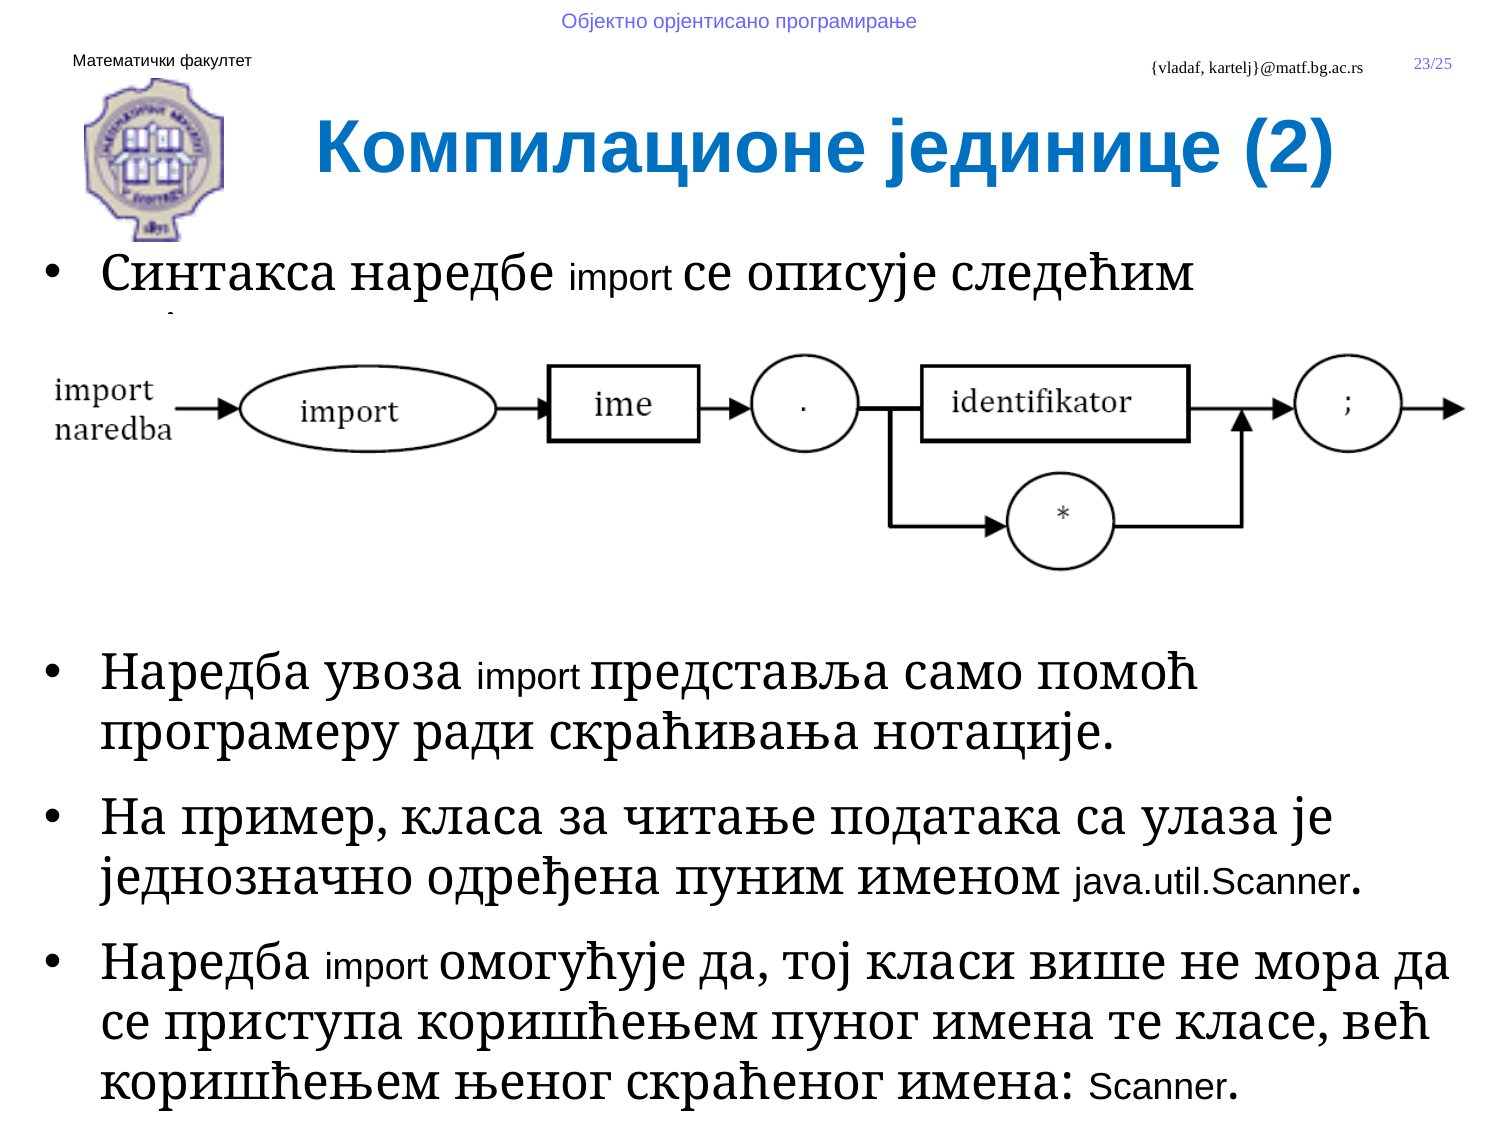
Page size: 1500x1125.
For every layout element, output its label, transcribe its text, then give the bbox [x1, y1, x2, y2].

text_box Синтакса наредбе import се описује следећим дијаграмом: Наредба увоза import представља само помоћ програмеру ради скраћивања нотације. На пример, класа за читање података са улаза је једнозначно одређена пуним именом java.util.Scanner. Наредба import омогућује да, тој класи више не мора да се приступа коришћењем пуног имена те класе, већ коришћењем њеног скраћеног имена: Scanner. [29, 232, 1471, 312]
text_box Синтакса наредбе import се описује следећим дијаграмом: Наредба увоза import представља само помоћ програмеру ради скраћивања нотације. На пример, класа за читање података са улаза је једнозначно одређена пуним именом java.util.Scanner. Наредба import омогућује да, тој класи више не мора да се приступа коришћењем пуног имена те класе, већ коришћењем њеног скраћеног имена: Scanner. [29, 601, 1471, 1118]
text_box Компилационе јединице (2) [301, 90, 1425, 233]
picture [84, 78, 224, 232]
picture [23, 314, 1495, 592]
